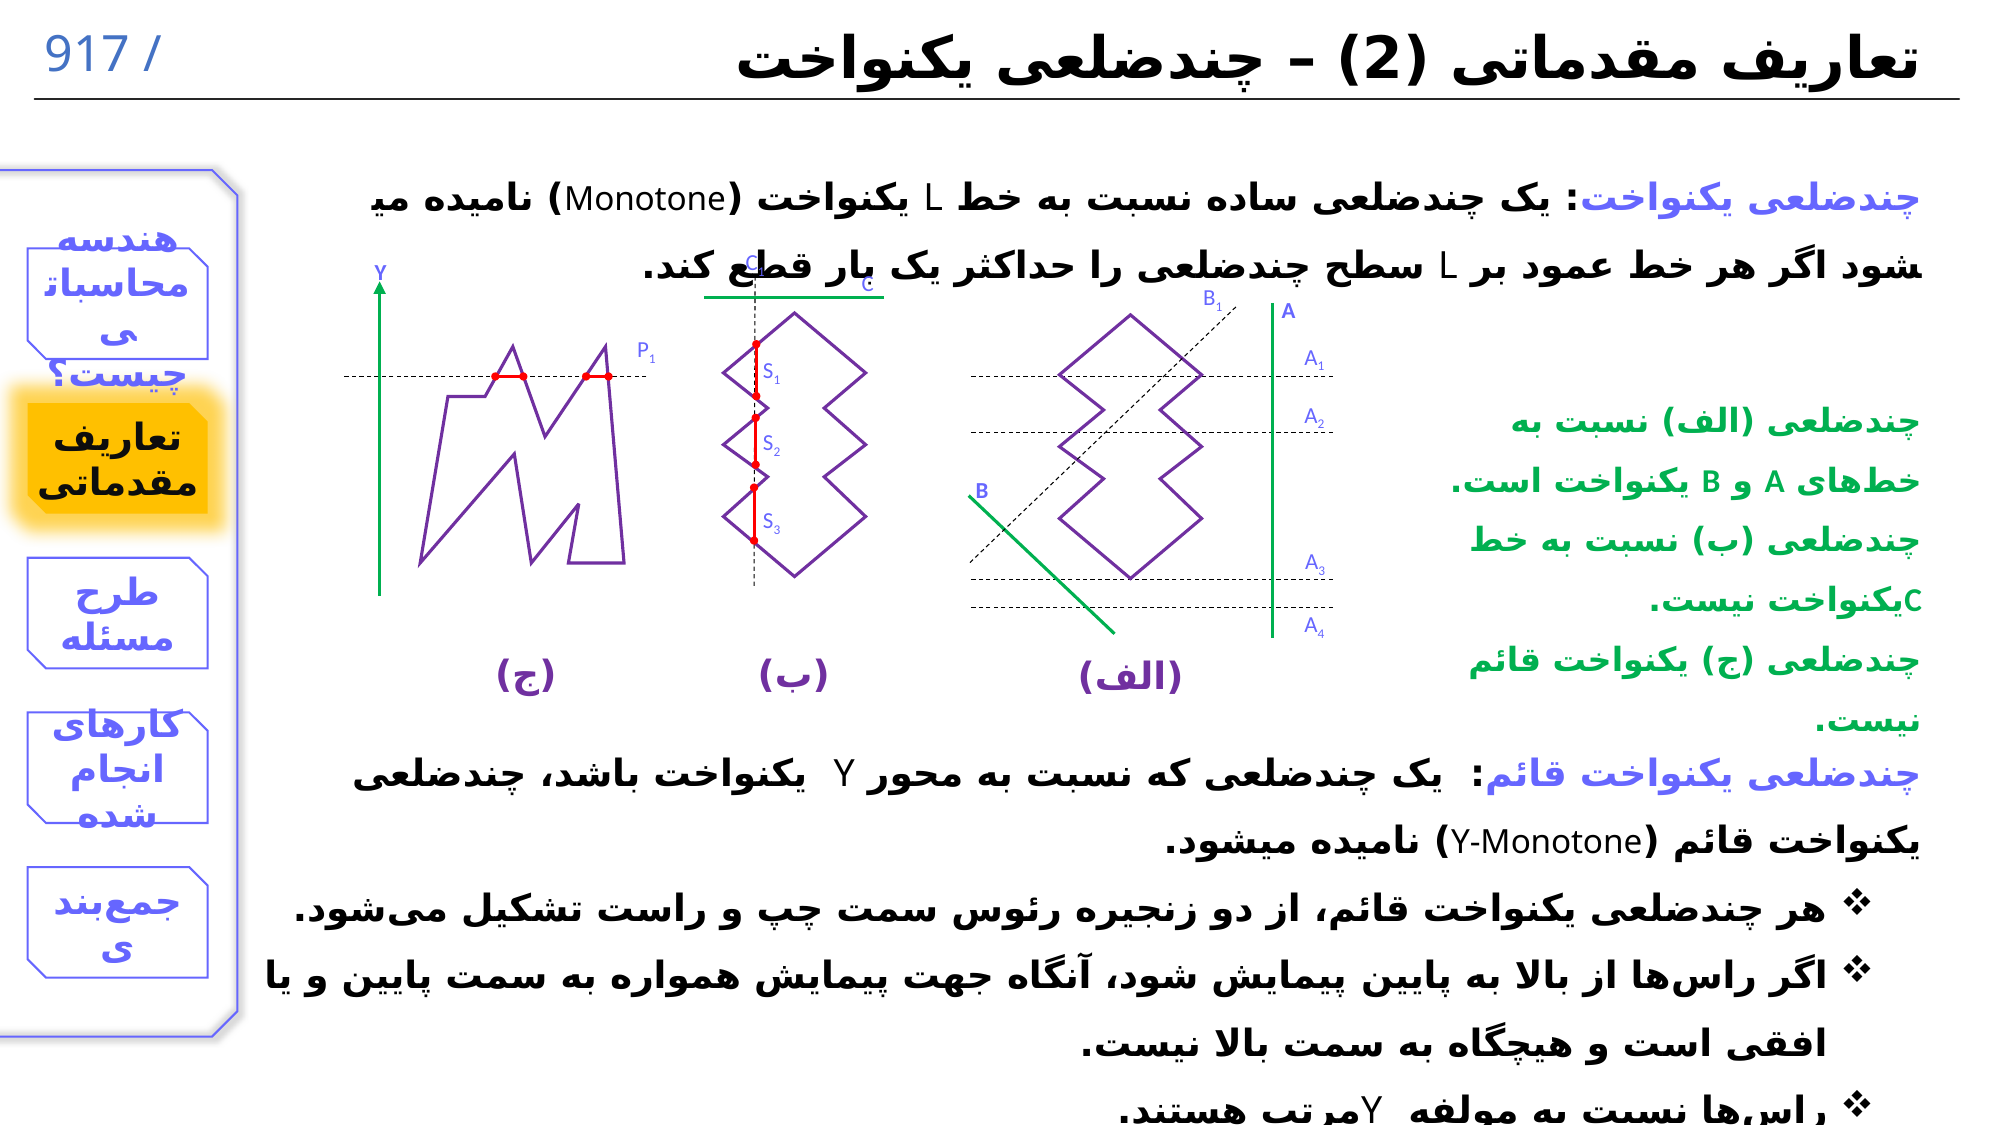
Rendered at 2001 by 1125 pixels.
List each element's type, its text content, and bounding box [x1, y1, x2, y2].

text_box چندضلعی یکنواخت قائم: یک چندضلعی که نسبت به محور Y یکنواخت باشد، چندضلعی یکنواخت قائم (Y-Monotone) نامیده می­شود. هر چندضلعی یکنواخت قائم، از دو زنجیره رئوس سمت چپ و راست تشکیل می‌شود. اگر راس‌ها از بالا به پایین‌ پیمایش شود، آنگاه جهت پیمایش همواره به سمت پایین و یا افقی است و هیچگاه به سمت بالا نیست. راس‌ها نسبت به مولفه Yمرتب هستند. یک چندضلعی یکنواخت قائم با n راس، در زمان O(n) مثلثی‏سازی می‌شود. [226, 718, 1937, 1125]
list تعاریف مقدماتی (2) – چندضلعی یکنواخت [291, 20, 1937, 88]
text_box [341, 248, 1333, 695]
text_box چندضلعی (الف) نسبت به خط‌های A و B یکنواخت است. چندضلعی (ب) نسبت به خط ‌ Cیکنواخت نیست. چندضلعی (ج) یکنواخت قائم نیست. [1380, 371, 1937, 718]
text_box چندضلعی یکنواخت: یک چندضلعی ساده نسبت به خط L یکنواخت (Monotone) نامیده می­شود اگر هر خط عمود بر L سطح چندضلعی را حداکثر یک بار قطع کند. [311, 143, 1937, 293]
